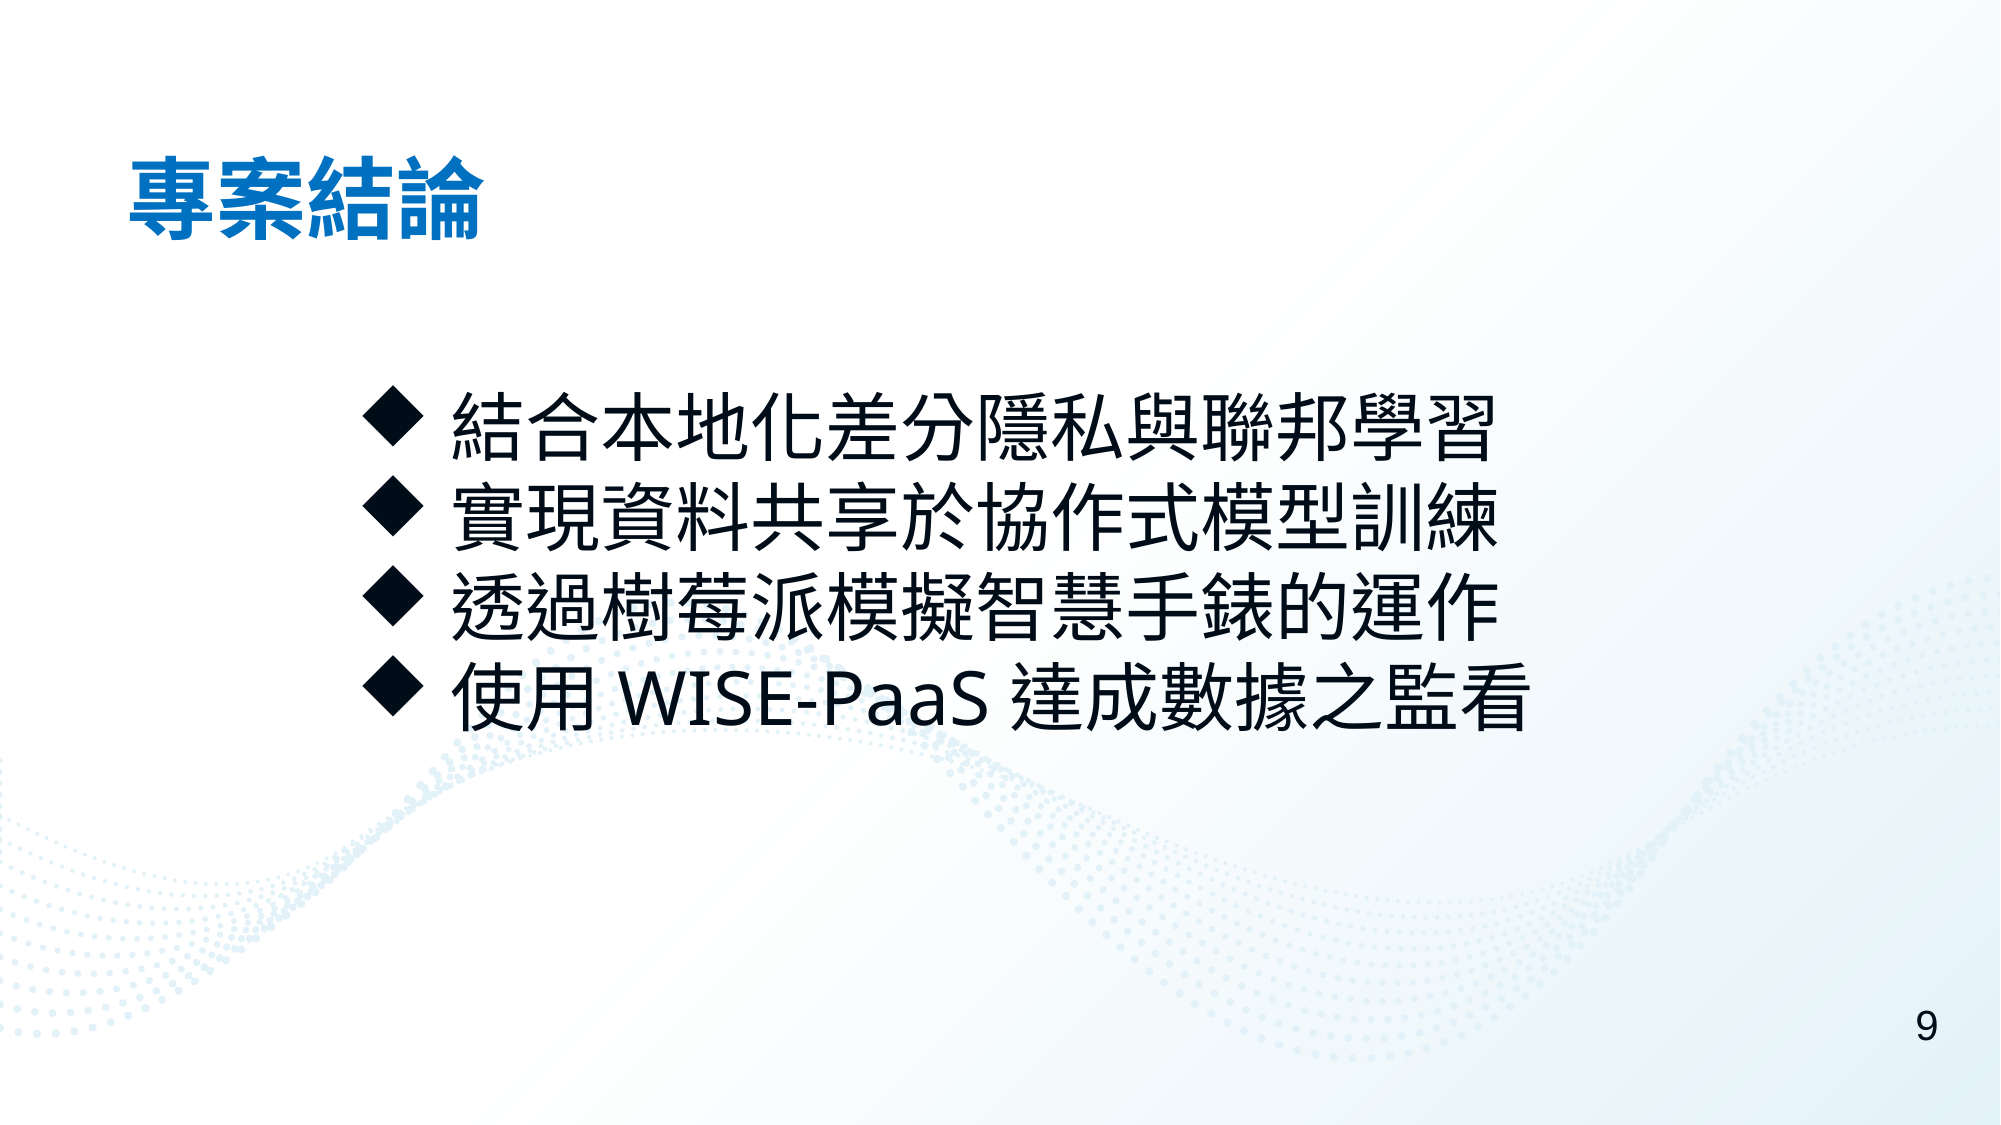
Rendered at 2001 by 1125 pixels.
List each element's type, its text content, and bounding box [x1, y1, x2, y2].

text_box 9 [1909, 994, 1945, 1052]
text_box 專案結論 [121, 139, 493, 254]
text_box 結合本地化差分隱私與聯邦學習 實現資料共享於協作式模型訓練 透過樹莓派模擬智慧手錶的運作 使用WISE-PaaS達成數據之監看 [341, 373, 1550, 749]
